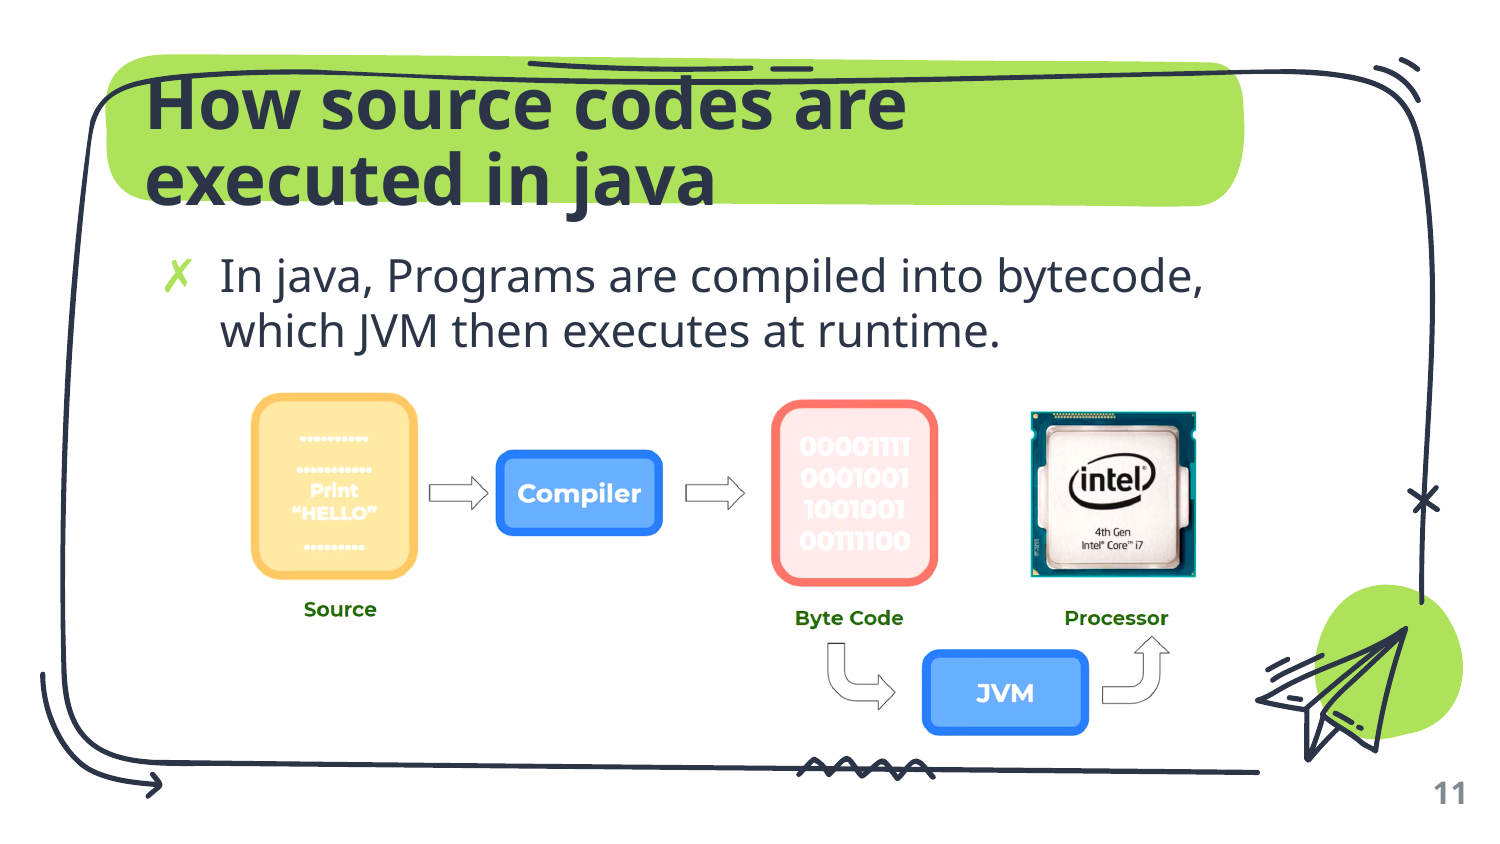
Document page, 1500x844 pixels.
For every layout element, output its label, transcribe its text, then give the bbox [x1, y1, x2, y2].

picture [246, 382, 1219, 748]
slide_number 11 [1378, 769, 1469, 820]
list In java, Programs are compiled into bytecode, which JVM then executes at runtime. [144, 247, 1320, 713]
title How source codes are executed in java [144, 112, 1200, 178]
text_box [1254, 625, 1409, 763]
